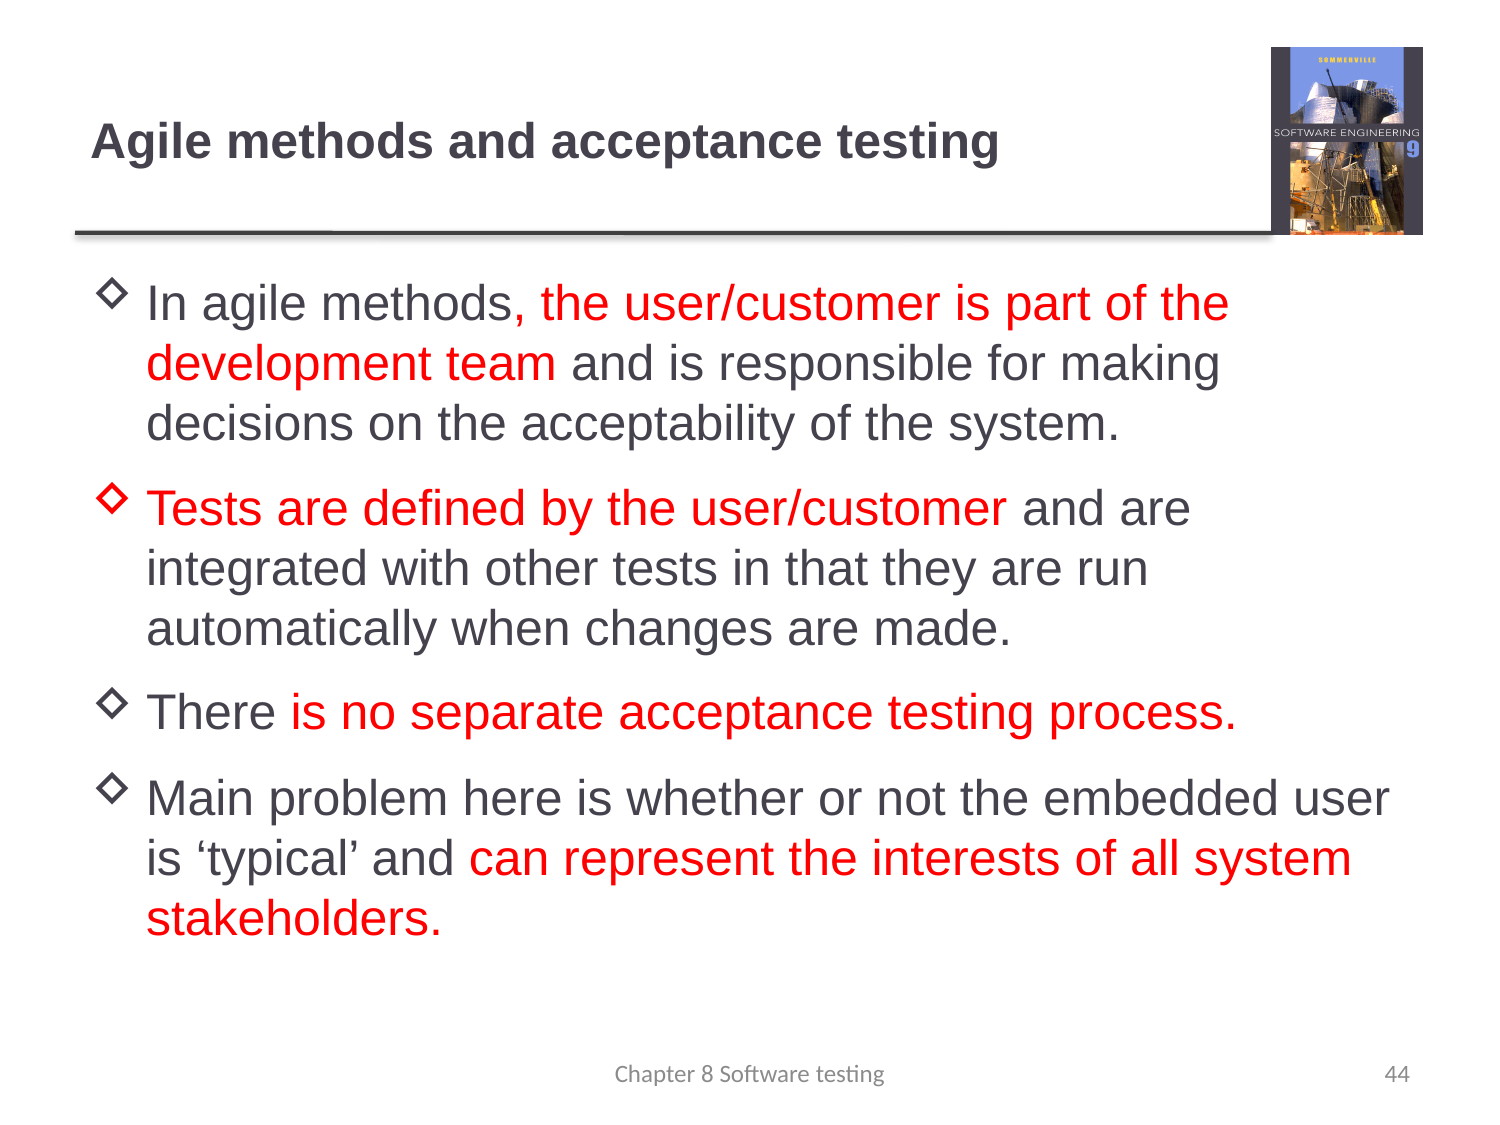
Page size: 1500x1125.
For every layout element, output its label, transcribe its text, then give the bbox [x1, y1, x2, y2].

picture [1272, 47, 1423, 235]
footer Chapter 8 Software testing [512, 1042, 988, 1103]
title Agile methods and acceptance testing [74, 44, 1272, 233]
list In agile methods, the user/customer is part of the development team and is responsible for making decisions on the acceptability of the system. Tests are defined by the user/customer and are integrated with other tests in that they are run automatically when changes are made. There is no separate acceptance testing process. Main problem here is whether or not the embedded user is ‘typical’ and can represent the interests of all system stakeholders. [75, 262, 1425, 1005]
slide_number 44 [1074, 1042, 1425, 1103]
